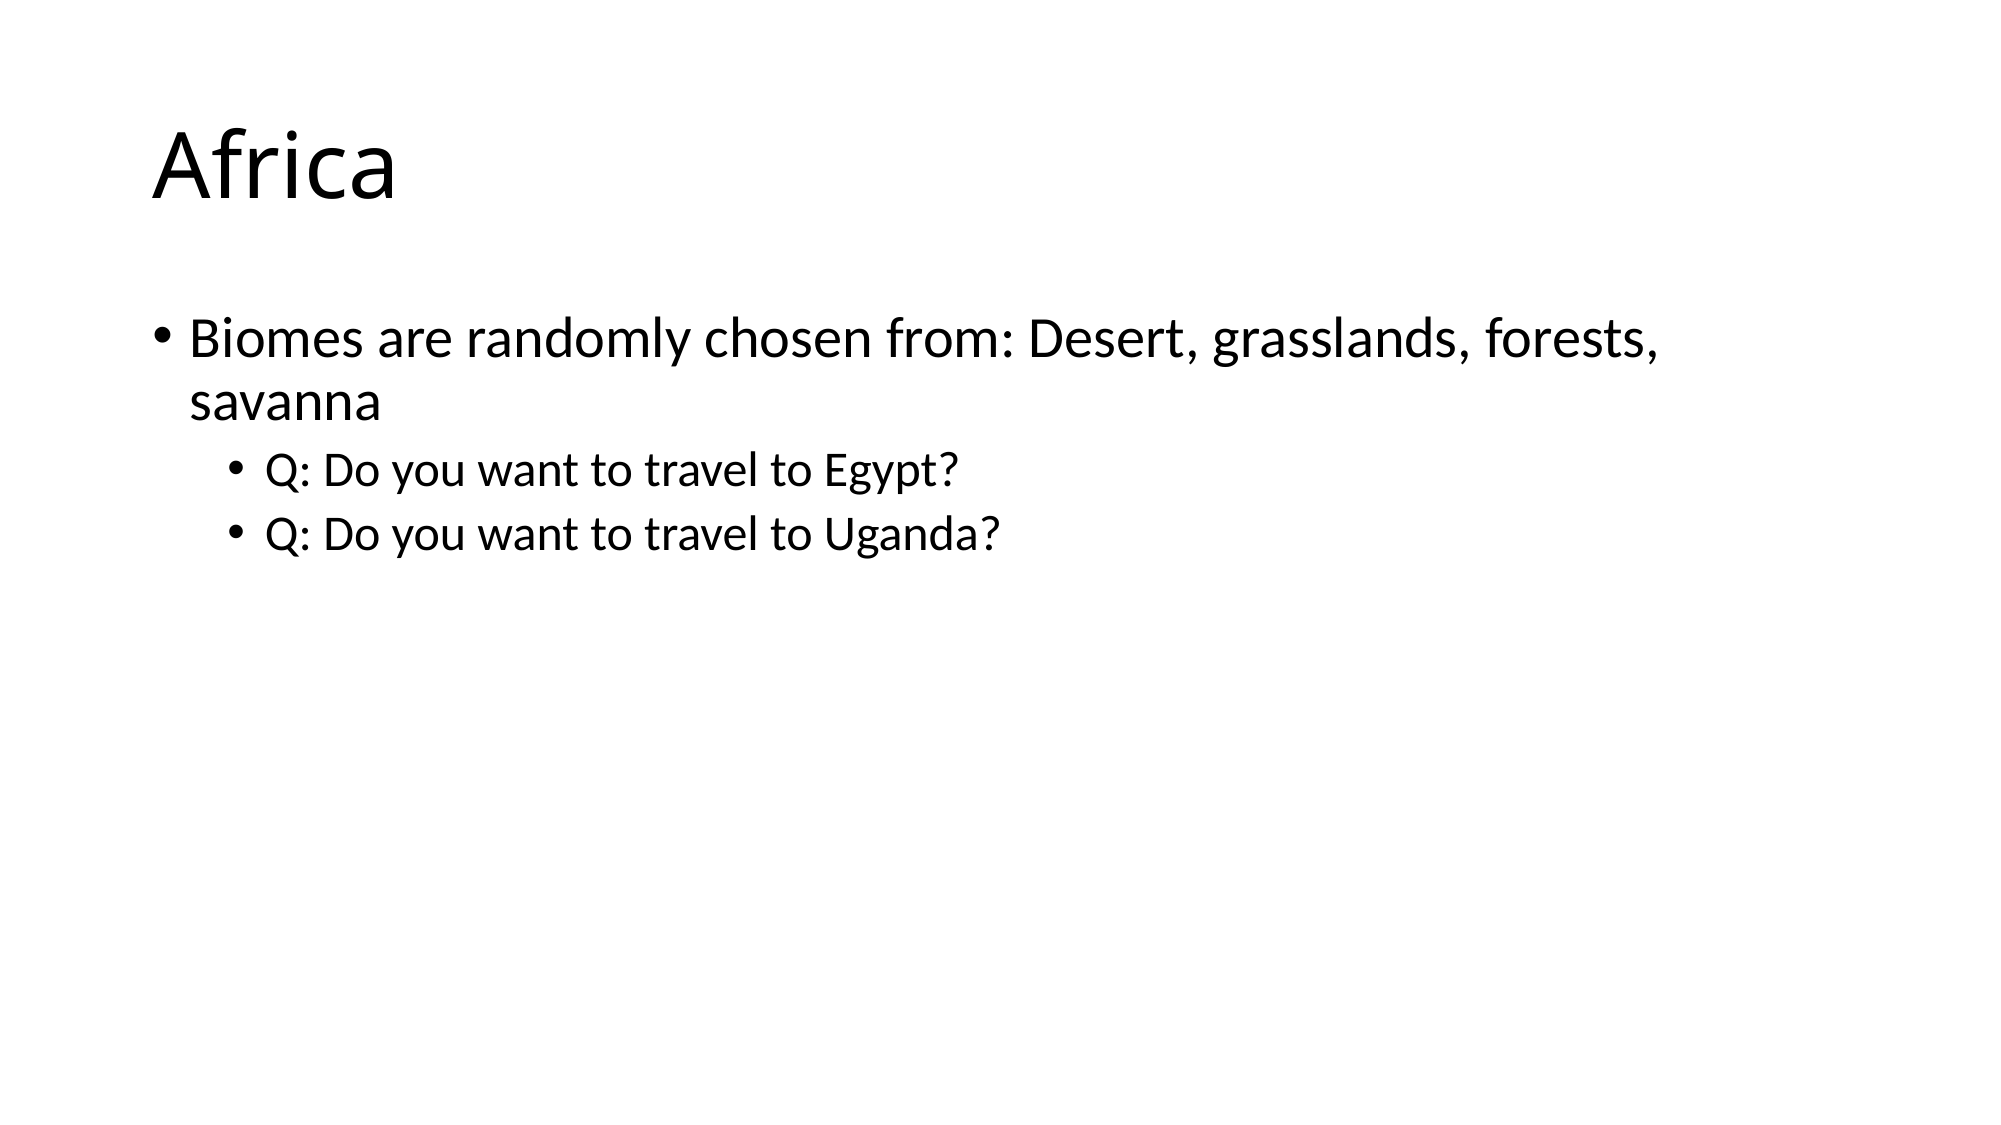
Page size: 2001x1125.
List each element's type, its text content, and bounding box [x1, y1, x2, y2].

title Africa [137, 59, 1863, 278]
list Biomes are randomly chosen from: Desert, grasslands, forests, savanna Q: Do you want to travel to Egypt? Q: Do you want to travel to Uganda? [137, 299, 1863, 1014]
